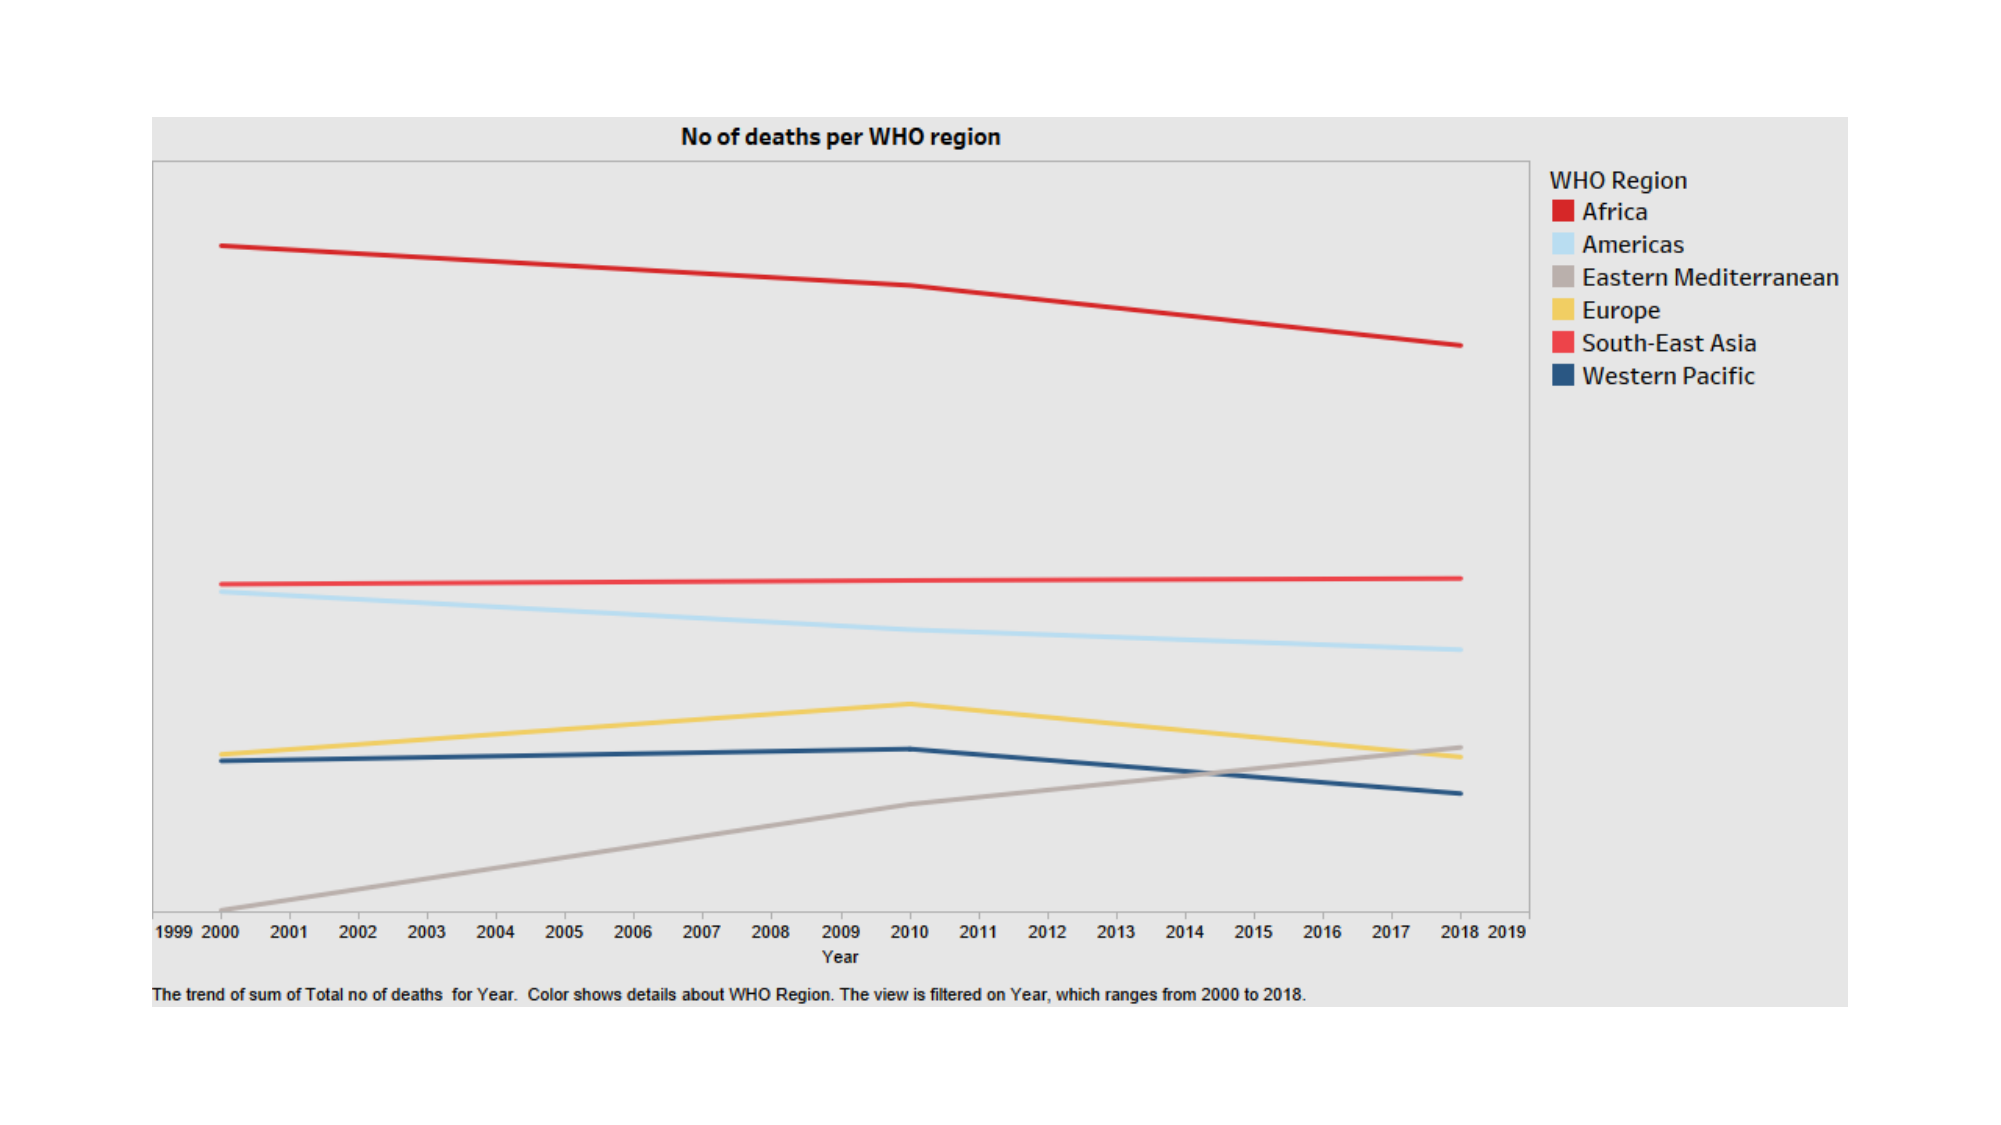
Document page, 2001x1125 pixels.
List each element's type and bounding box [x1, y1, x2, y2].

picture [152, 117, 1848, 1008]
